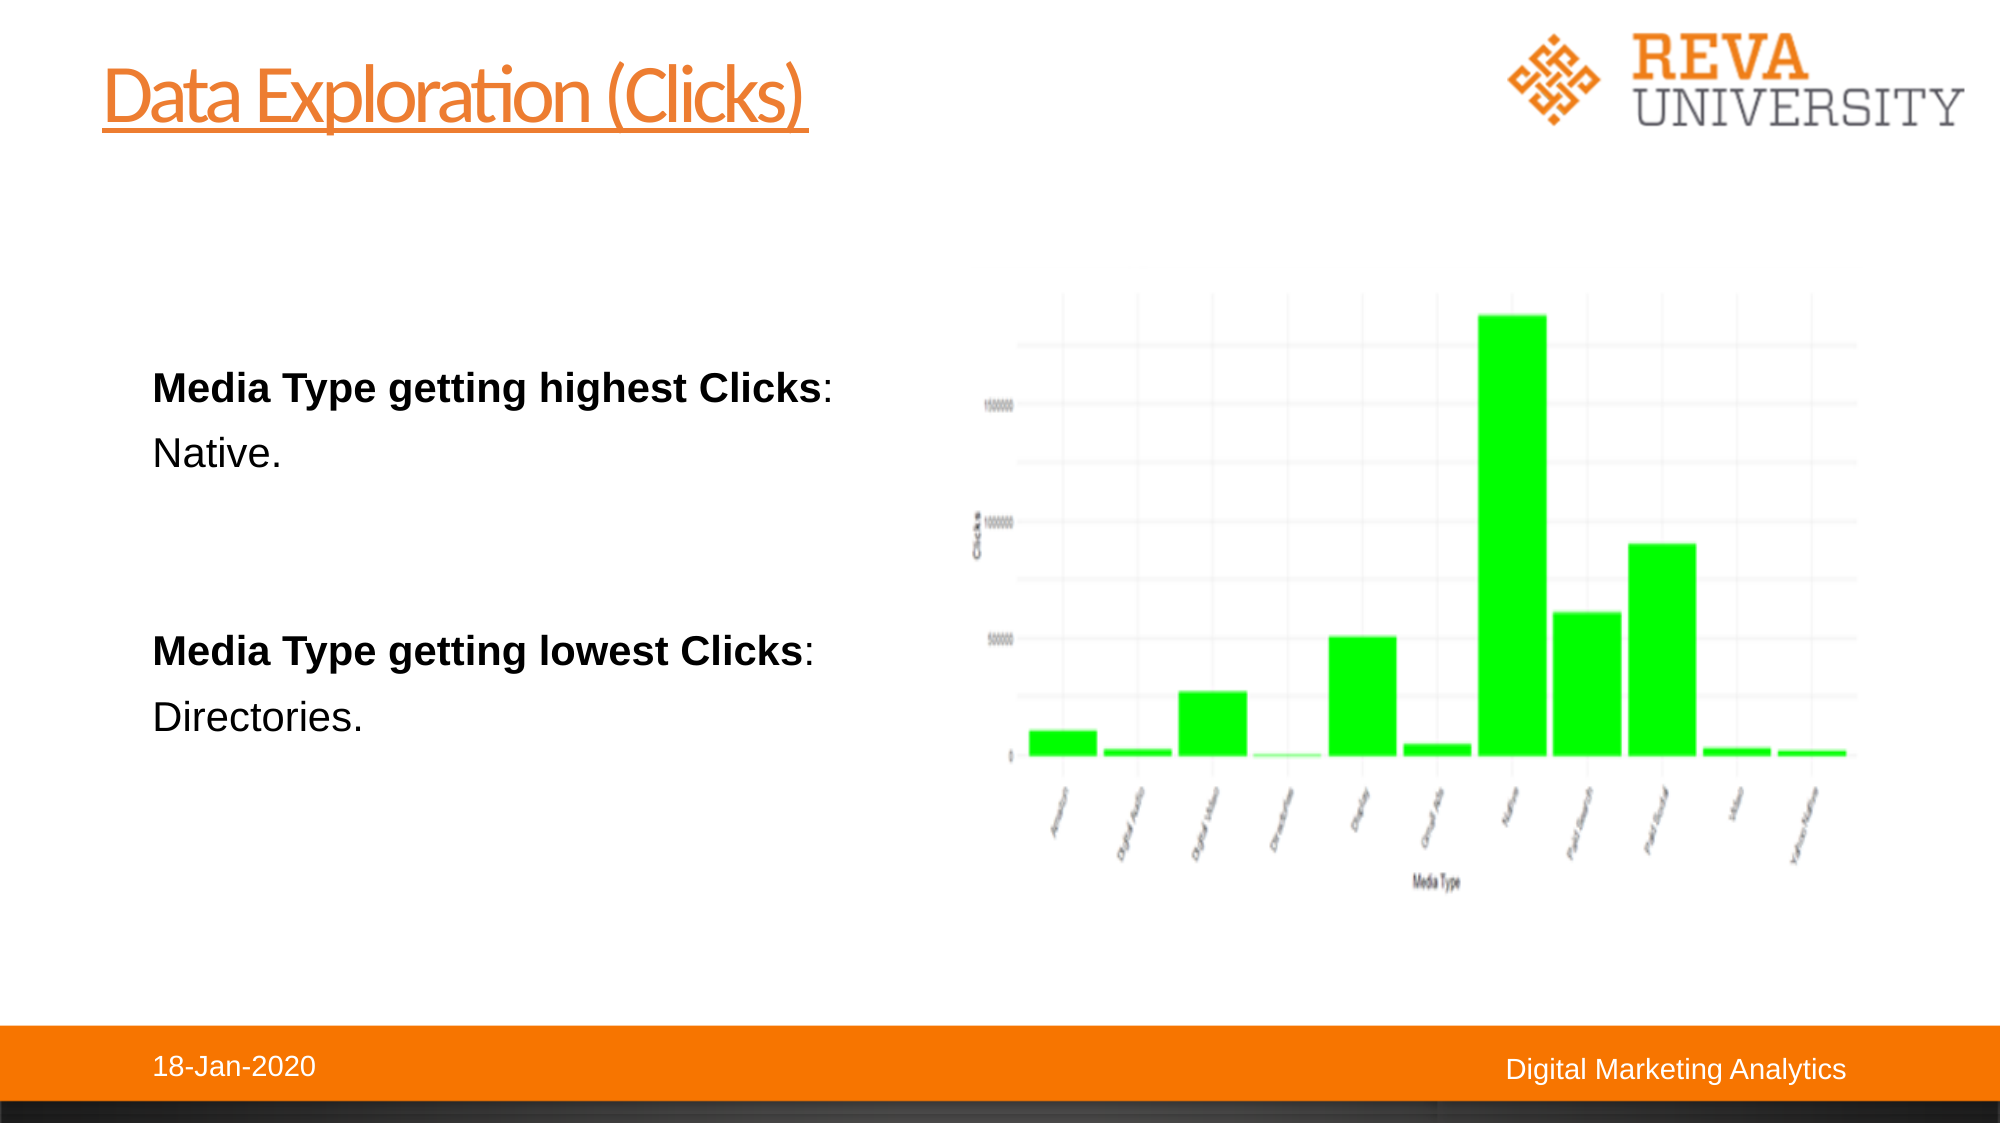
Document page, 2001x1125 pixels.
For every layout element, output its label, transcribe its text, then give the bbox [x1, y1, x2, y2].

picture [971, 266, 1863, 904]
list Media Type getting highest Clicks: Native. Media Type getting lowest Clicks: Directories. [137, 221, 988, 1014]
picture [0, 1013, 2000, 1123]
footer Digital Marketing Analytics [1187, 1042, 1863, 1103]
picture [1507, 15, 1988, 144]
slide_number 18-Jan-2020 [137, 1039, 588, 1100]
text_box Data Exploration (Clicks) [87, 31, 1525, 195]
